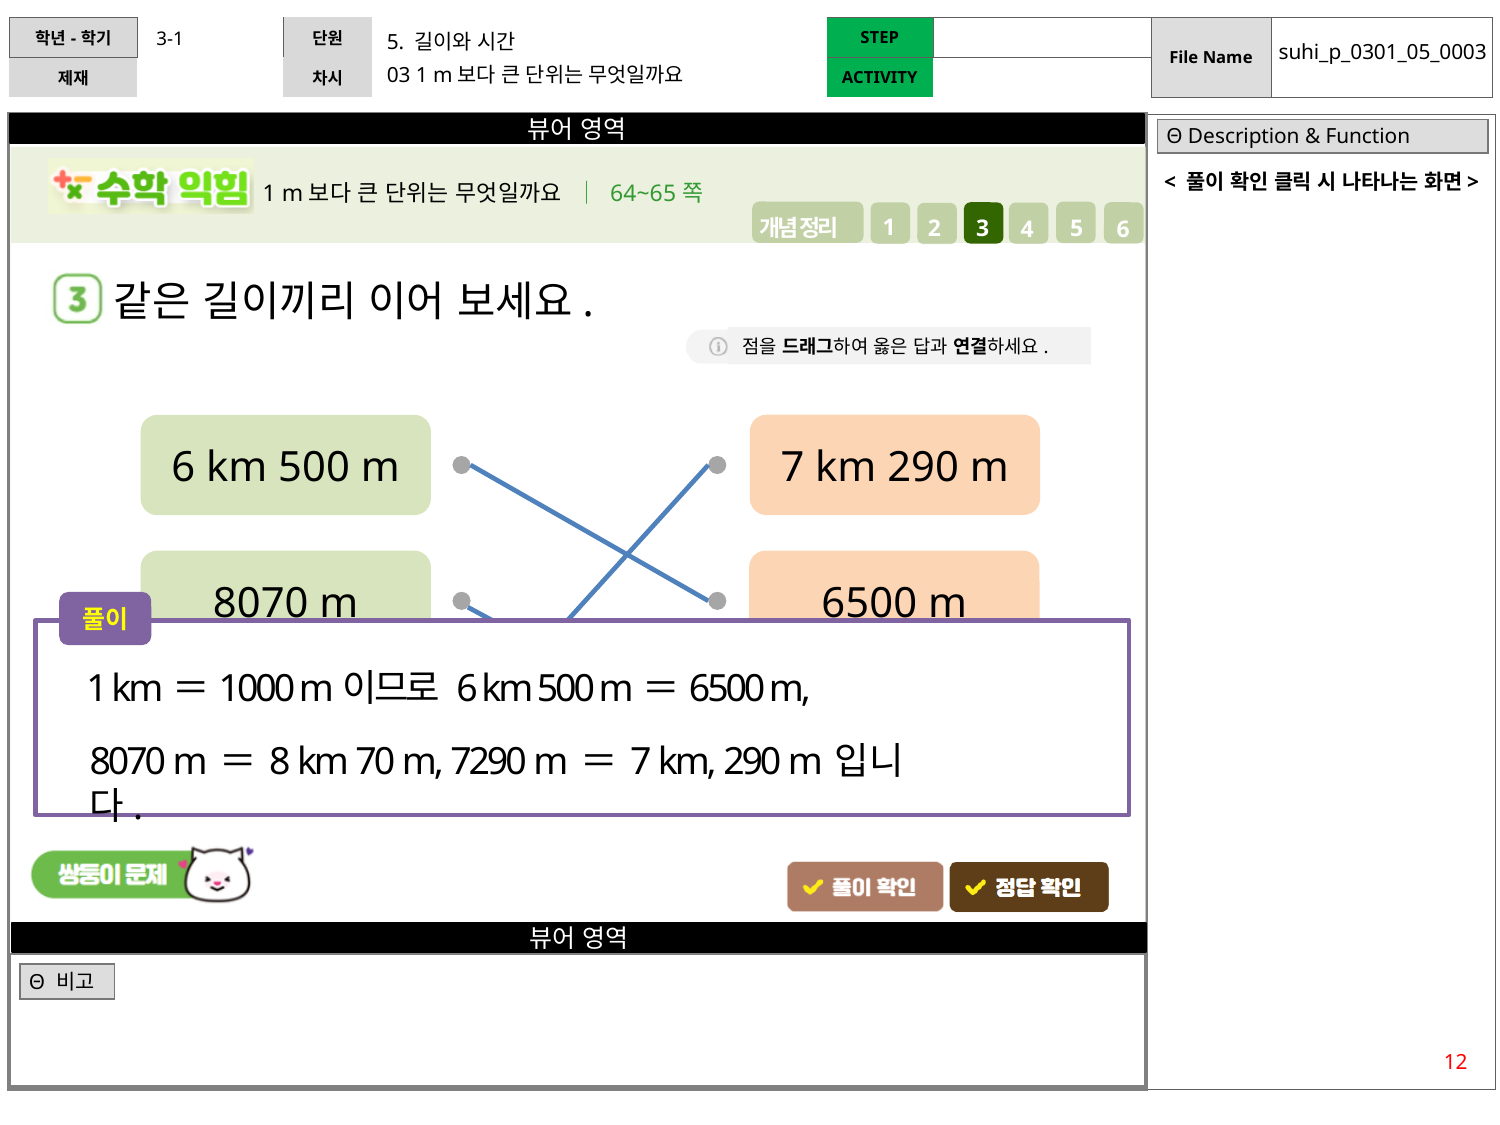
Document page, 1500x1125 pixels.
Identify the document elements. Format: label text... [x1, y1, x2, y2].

text_box 6500 m [749, 550, 1040, 590]
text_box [35, 591, 1130, 816]
text_box 3-1 [141, 18, 284, 55]
picture [681, 326, 890, 364]
picture [948, 858, 1111, 913]
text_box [467, 464, 709, 590]
picture [46, 270, 106, 328]
text_box 점을 드래그하여 옳은 답과 연결하세요. [891, 327, 1091, 365]
picture [48, 158, 254, 214]
text_box [452, 455, 470, 475]
text_box < 풀이 확인 클릭 시 나타나는 화면> [1149, 160, 1500, 264]
text_box 같은 길이끼리 이어 보세요. [99, 267, 1134, 332]
text_box 6 km 500 m [140, 414, 431, 516]
text_box suhi_p_0301_05_0003 [1263, 30, 1500, 71]
text_box 5. 길이와 시간 [372, 21, 715, 54]
text_box 1 m보다 큰 단위는 무엇일까요 │ 64~65쪽 [247, 171, 796, 214]
text_box 7 km 290 m [749, 414, 1041, 516]
picture [784, 858, 944, 913]
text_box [744, 191, 1144, 249]
text_box 03 1 m보다 큰 단위는 무엇일까요 [372, 54, 756, 96]
text_box [708, 455, 727, 475]
table_header Θ Description & Function [1158, 120, 1487, 152]
text_box 8070 m [140, 550, 431, 590]
picture [21, 835, 263, 913]
